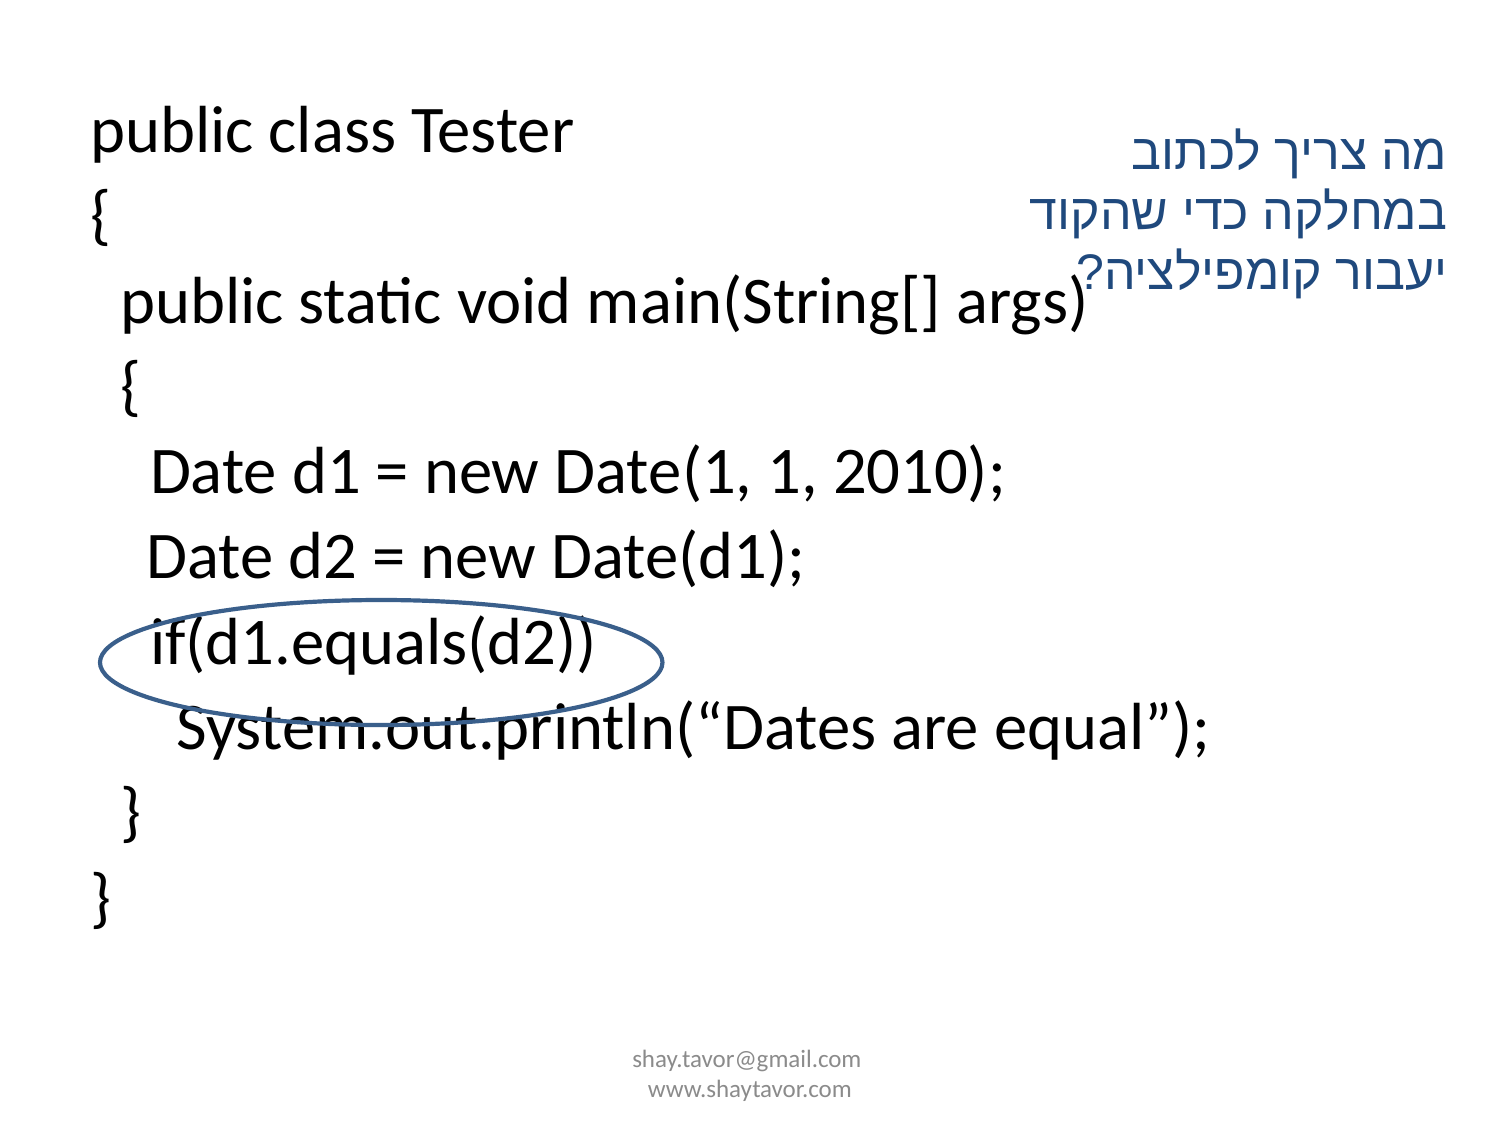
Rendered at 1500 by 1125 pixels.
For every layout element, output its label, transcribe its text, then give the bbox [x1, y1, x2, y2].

list public class Tester { public static void main(String[] args) { Date d1 = new Date(1, 1, 2010); Date d2 = new Date(d1); if(d1.equals(d2)) System.out.println(“Dates are equal”); } } [75, 87, 1425, 1005]
footer shay.tavor@gmail.com www.shaytavor.com [512, 1042, 988, 1103]
text_box מה צריך לכתוב במחלקה כדי שהקוד יעבור קומפילציה? [937, 112, 1463, 308]
text_box [97, 597, 665, 728]
